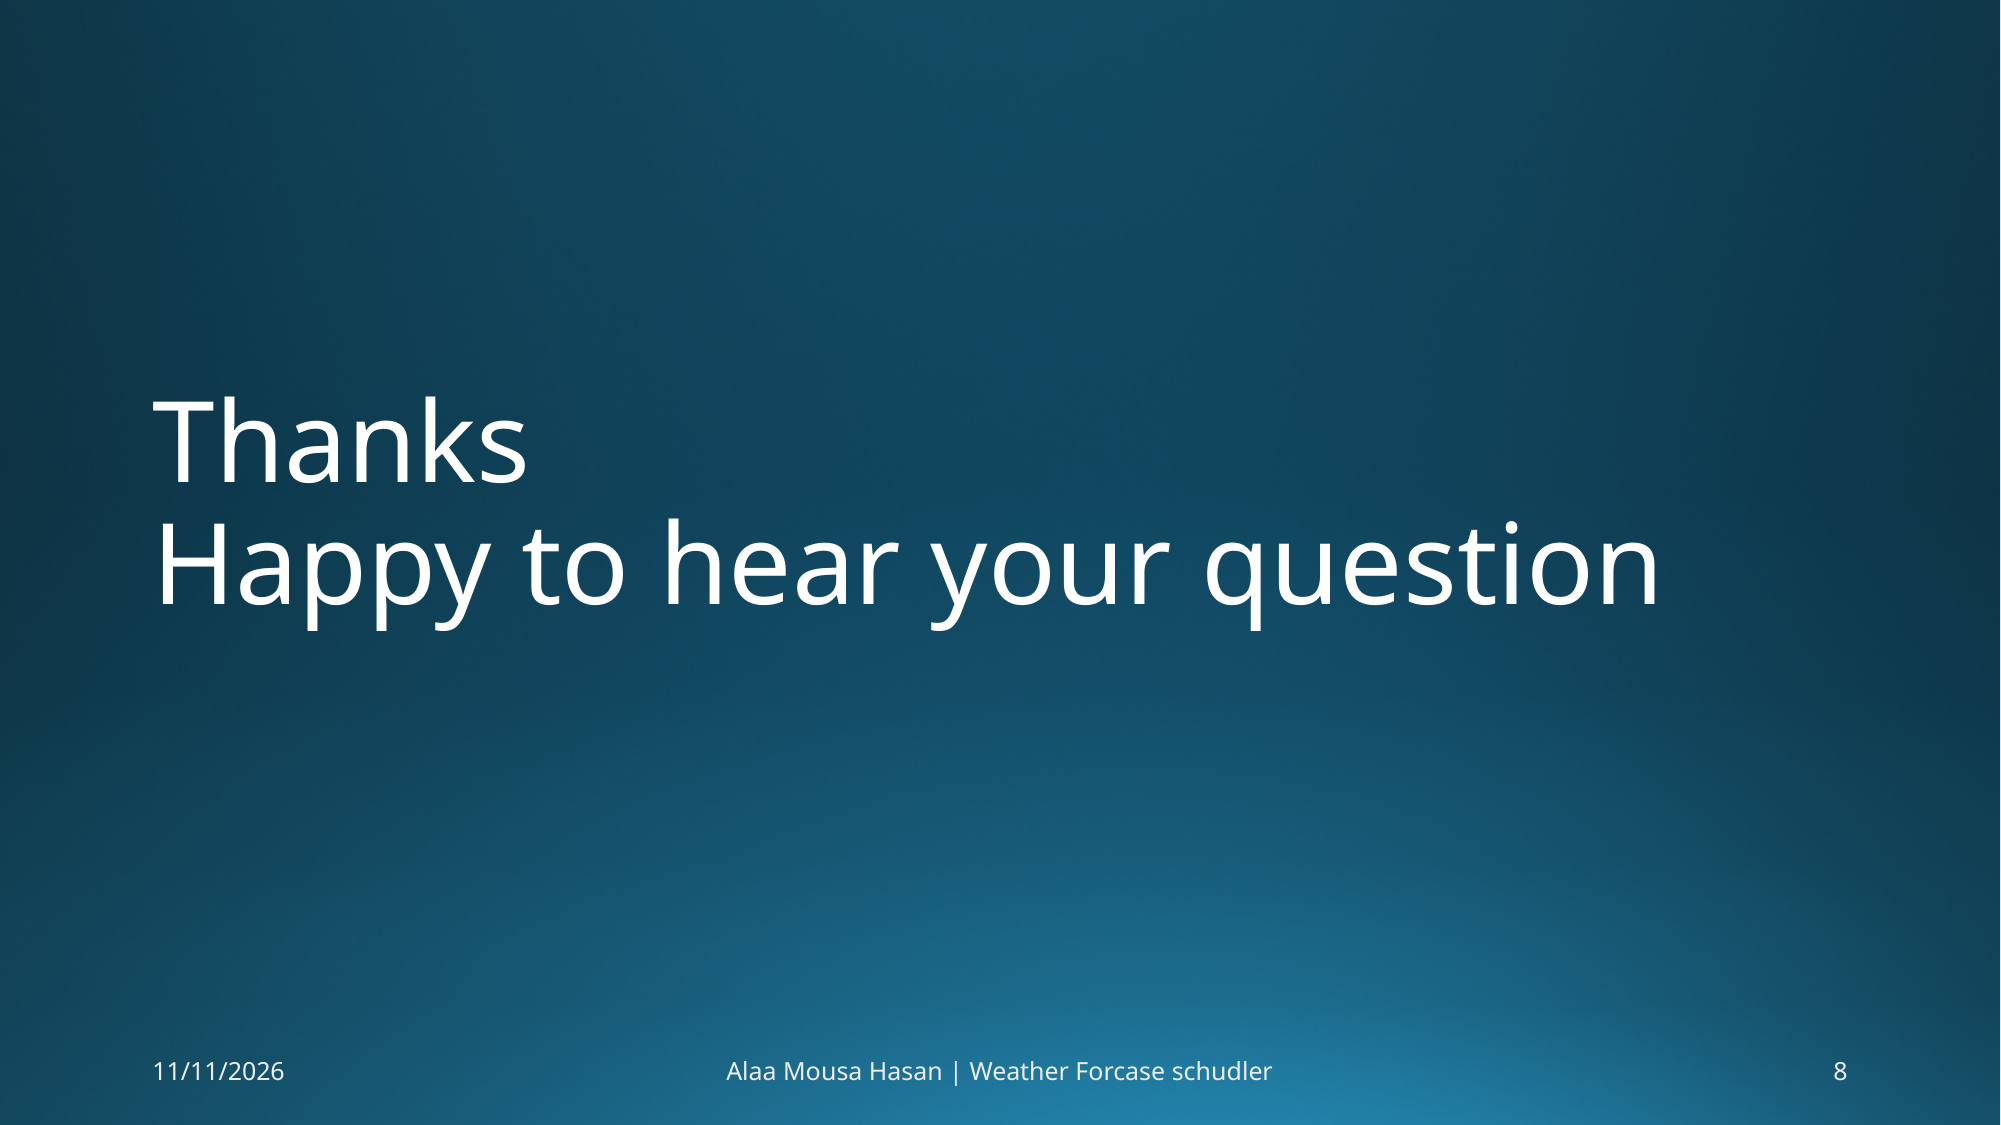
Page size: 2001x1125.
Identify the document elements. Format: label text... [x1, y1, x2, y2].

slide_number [137, 1042, 588, 1103]
slide_number 8 [1412, 1042, 1863, 1103]
picture [0, 0, 2001, 1125]
footer Alaa Mousa Hasan | Weather Forcase schudler [662, 1042, 1338, 1103]
title Thanks Happy to hear your question [137, 59, 1781, 955]
